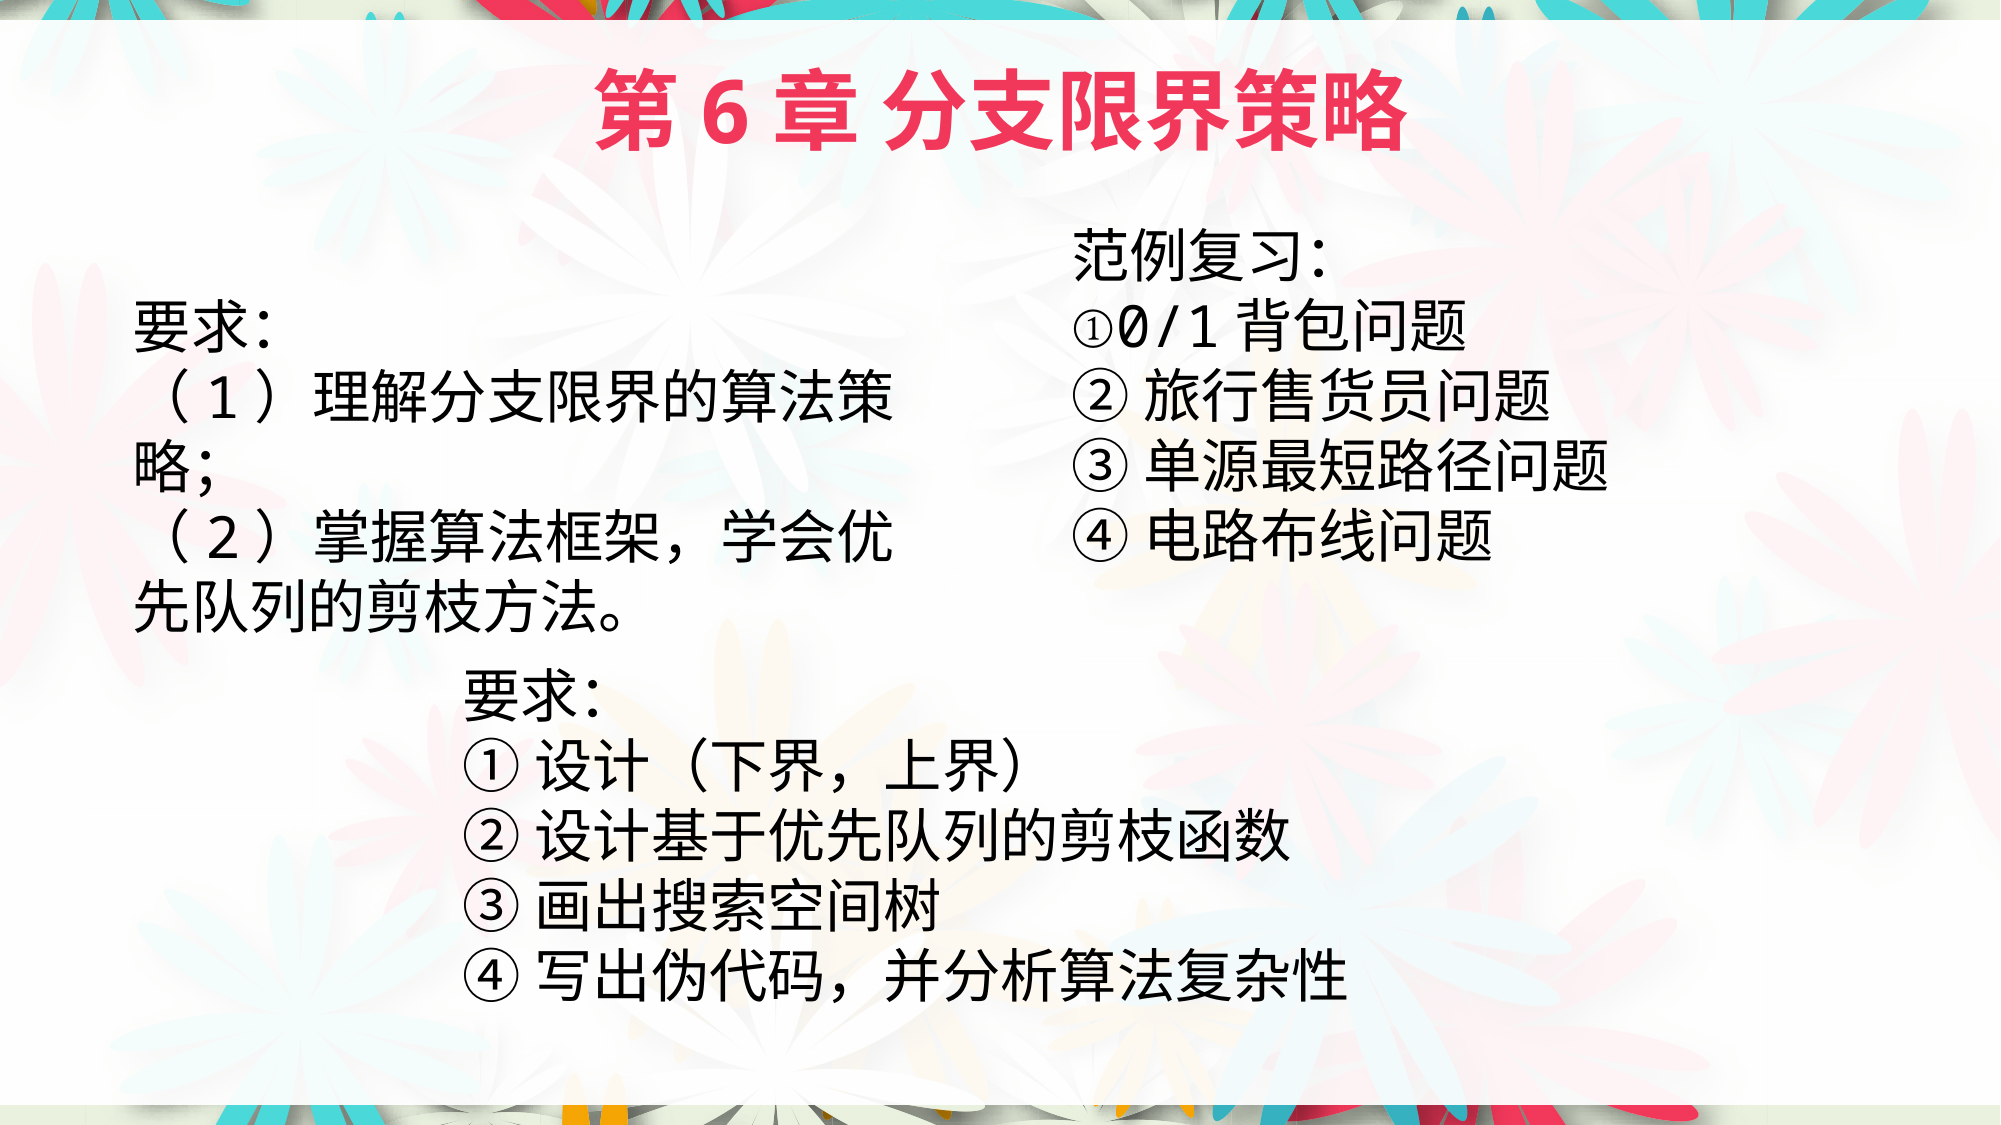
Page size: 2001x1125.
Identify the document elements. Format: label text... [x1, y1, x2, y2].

picture [0, 1105, 2000, 1125]
title 第6章 分支限界策略 [272, 59, 1728, 170]
picture [0, 0, 2000, 20]
text_box 范例复习： ①0/1背包问题 ②旅行售货员问题 ③单源最短路径问题 ④电路布线问题 [1056, 212, 1689, 647]
text_box 要求： ①设计（下界，上界） ②设计基于优先队列的剪枝函数 ③画出搜索空间树 ④写出伪代码，并分析算法复杂性 [447, 651, 1862, 1017]
text_box 要求： （1）理解分支限界的算法策略； （2）掌握算法框架，学会优先队列的剪枝方法。 [118, 282, 948, 648]
